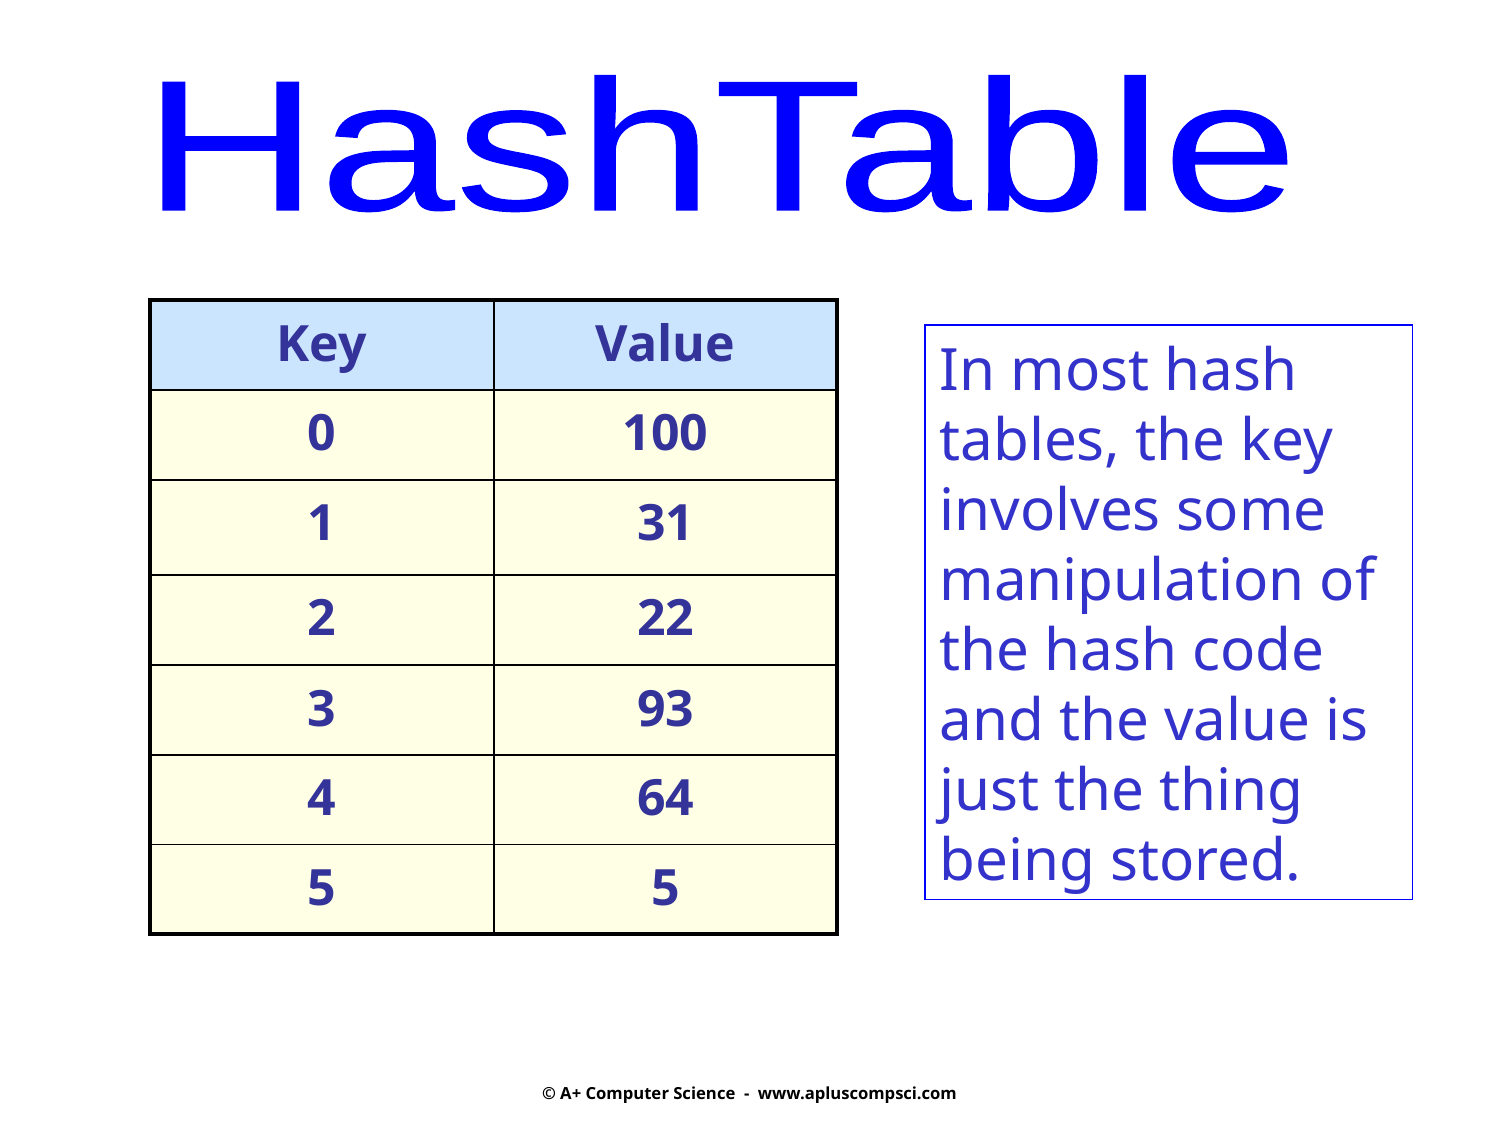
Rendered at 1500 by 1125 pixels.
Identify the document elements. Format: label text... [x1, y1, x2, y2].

text_box In most hash tables, the key involves some manipulation of the hash code and the value is just the thing being stored. [924, 324, 1413, 900]
table_header Value [495, 302, 835, 389]
table_cell 22 [495, 576, 835, 664]
table_cell 1 [152, 481, 493, 574]
table_cell 64 [495, 756, 835, 844]
table_cell 5 [495, 845, 835, 932]
table_header Key [152, 302, 493, 389]
table_cell 100 [495, 391, 835, 479]
table_cell 31 [495, 481, 835, 574]
table_cell 3 [152, 666, 493, 754]
table_cell 93 [495, 666, 835, 754]
table_cell 4 [152, 756, 493, 844]
table_cell 2 [152, 576, 493, 664]
table_cell 5 [152, 845, 493, 932]
table_cell 0 [152, 391, 493, 479]
footer © A+ Computer Science - www.apluscompsci.com [512, 1025, 988, 1100]
